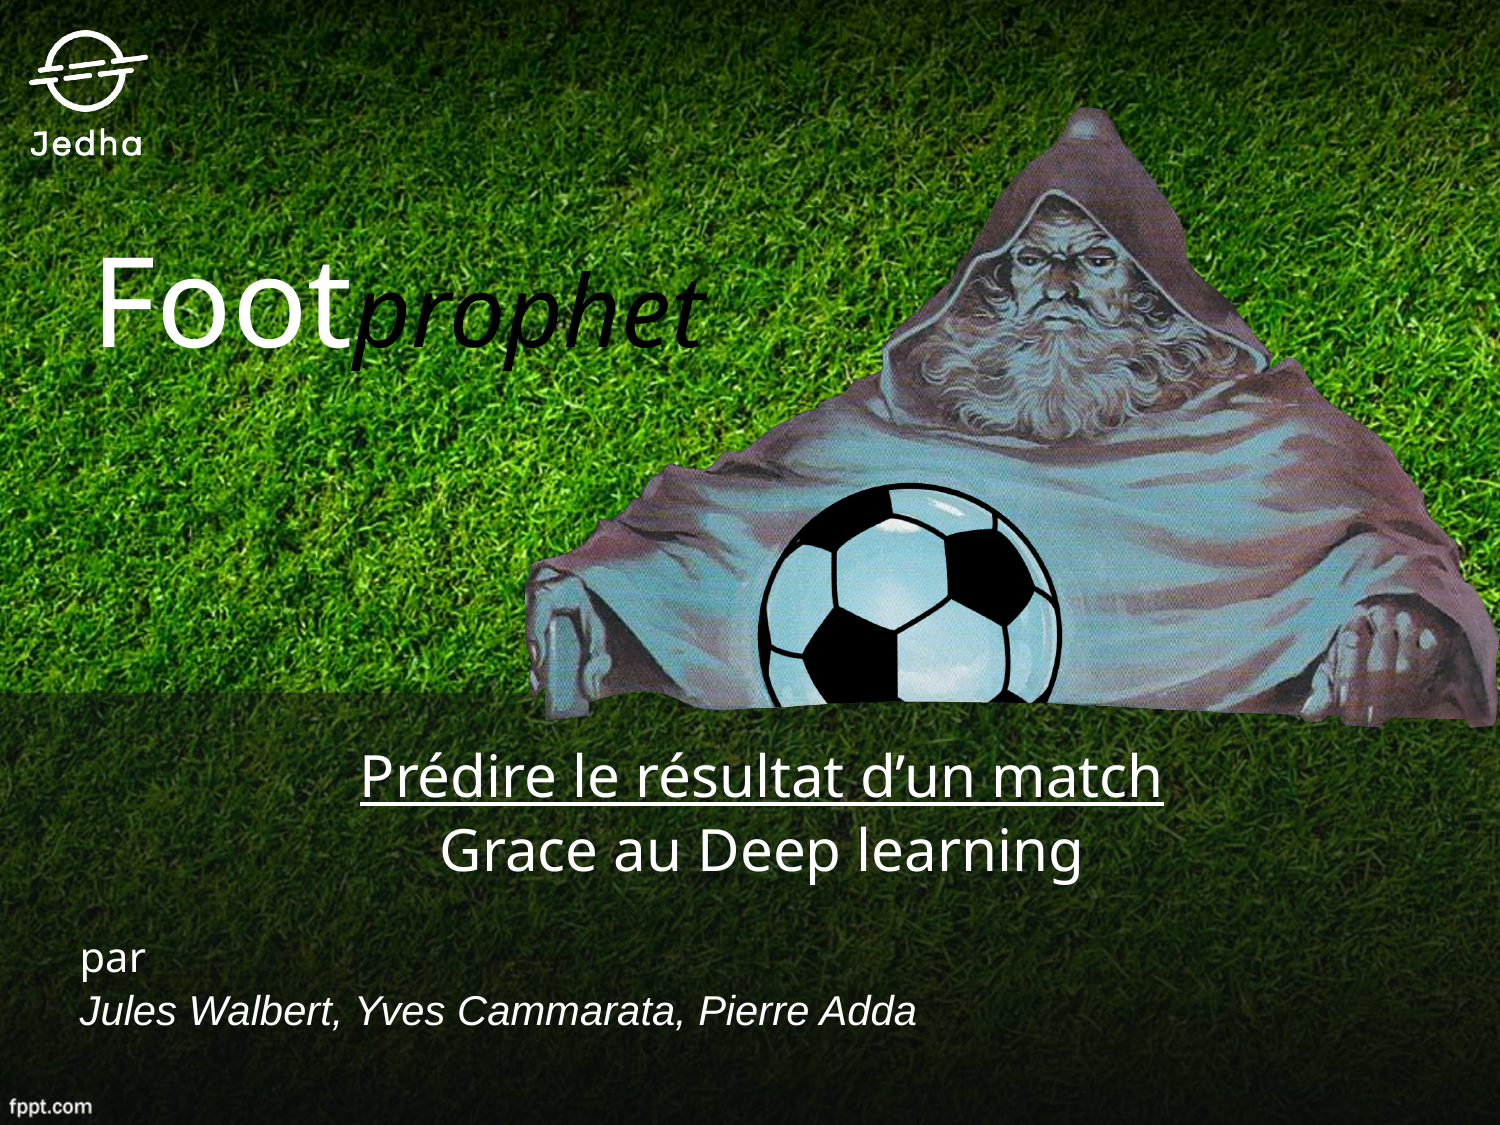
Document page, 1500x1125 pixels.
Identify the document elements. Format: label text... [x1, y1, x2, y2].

text_box par Jules Walbert, Yves Cammarata, Pierre Adda [64, 928, 1459, 1035]
text_box Prédire le résultat d’un match Grace au Deep learning [64, 739, 1459, 894]
subtitle Footprophet [76, 231, 520, 382]
picture [0, 0, 1500, 1125]
